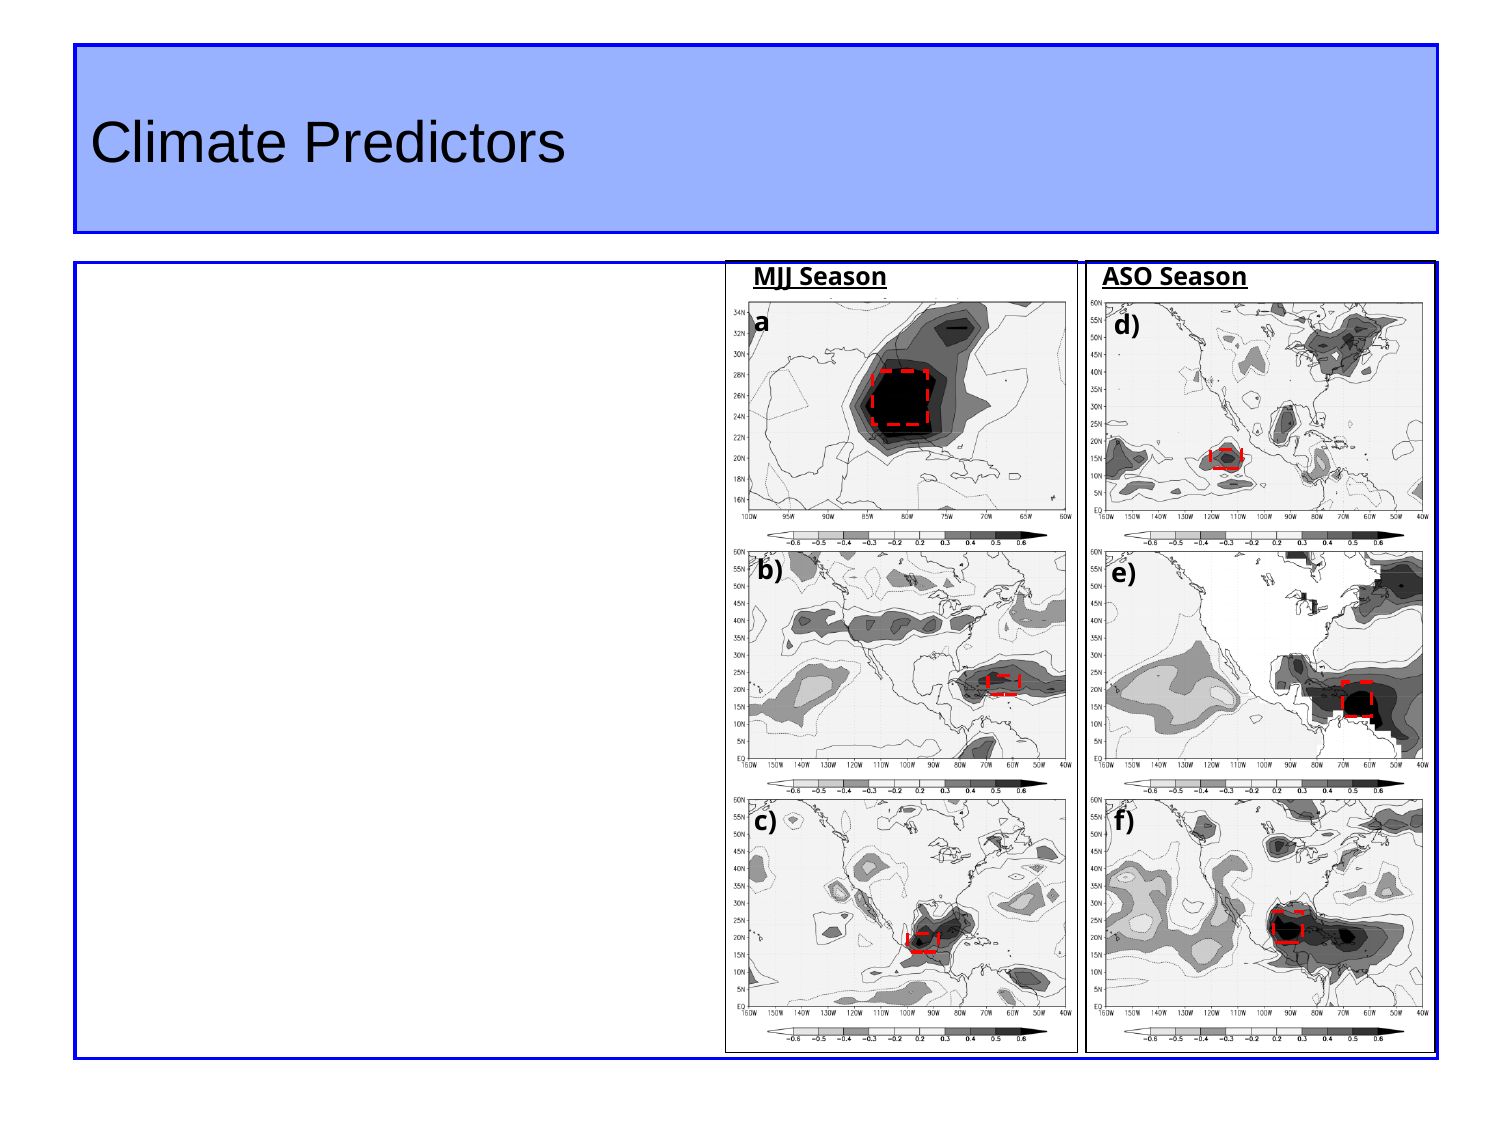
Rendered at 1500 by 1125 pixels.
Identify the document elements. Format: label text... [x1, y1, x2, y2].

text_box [725, 260, 1436, 1053]
title Climate Predictors [75, 45, 1425, 233]
